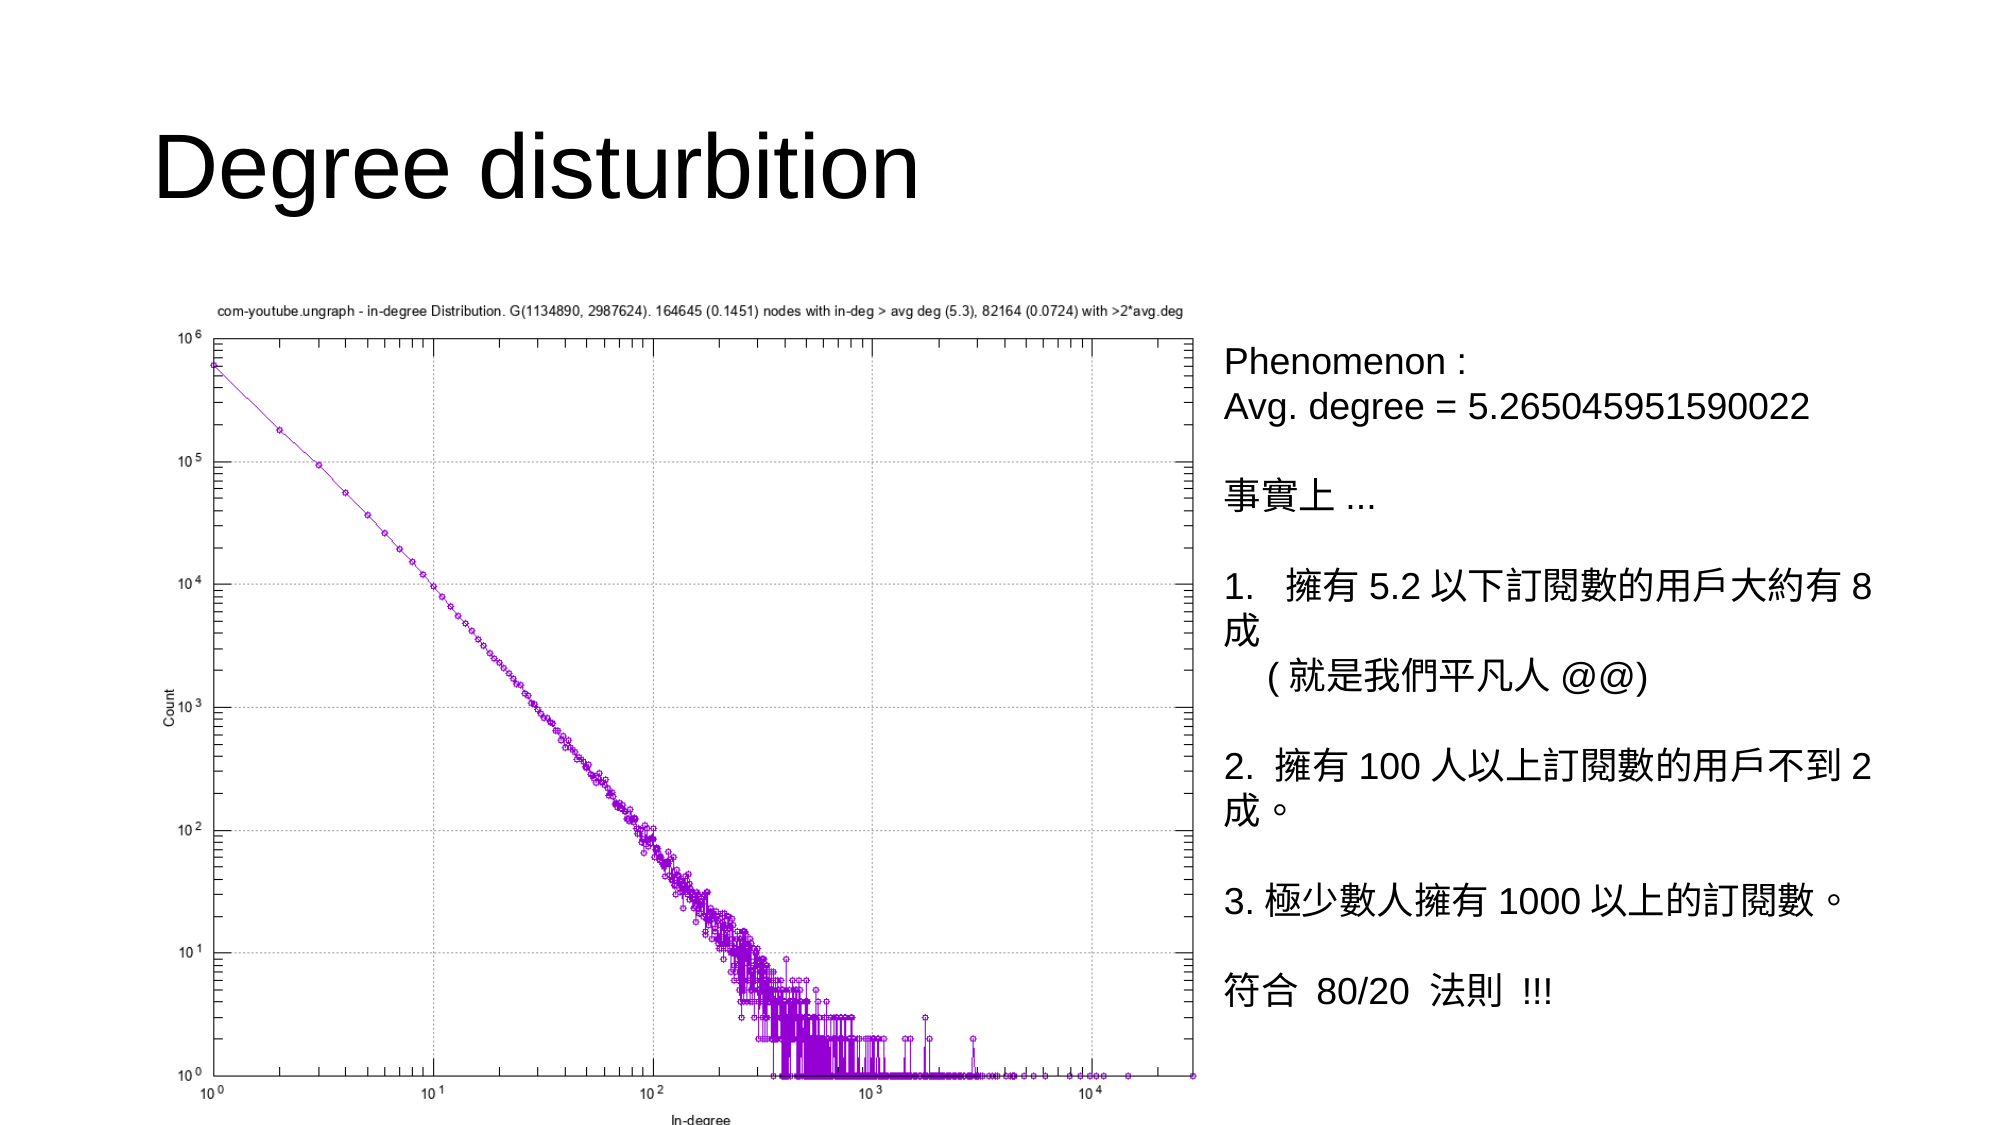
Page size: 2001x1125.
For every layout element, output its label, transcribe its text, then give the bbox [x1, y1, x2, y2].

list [157, 284, 1219, 1125]
text_box Phenomenon : Avg. degree = 5.265045951590022 事實上... 1. 擁有5.2以下訂閱數的用戶大約有8成 (就是我們平凡人@@) 2. 擁有100人以上訂閱數的用戶不到2成。 3.極少數人擁有1000以上的訂閱數。 符合 80/20 法則 !!! [1219, 329, 1909, 1020]
title Degree disturbition [137, 59, 1863, 278]
